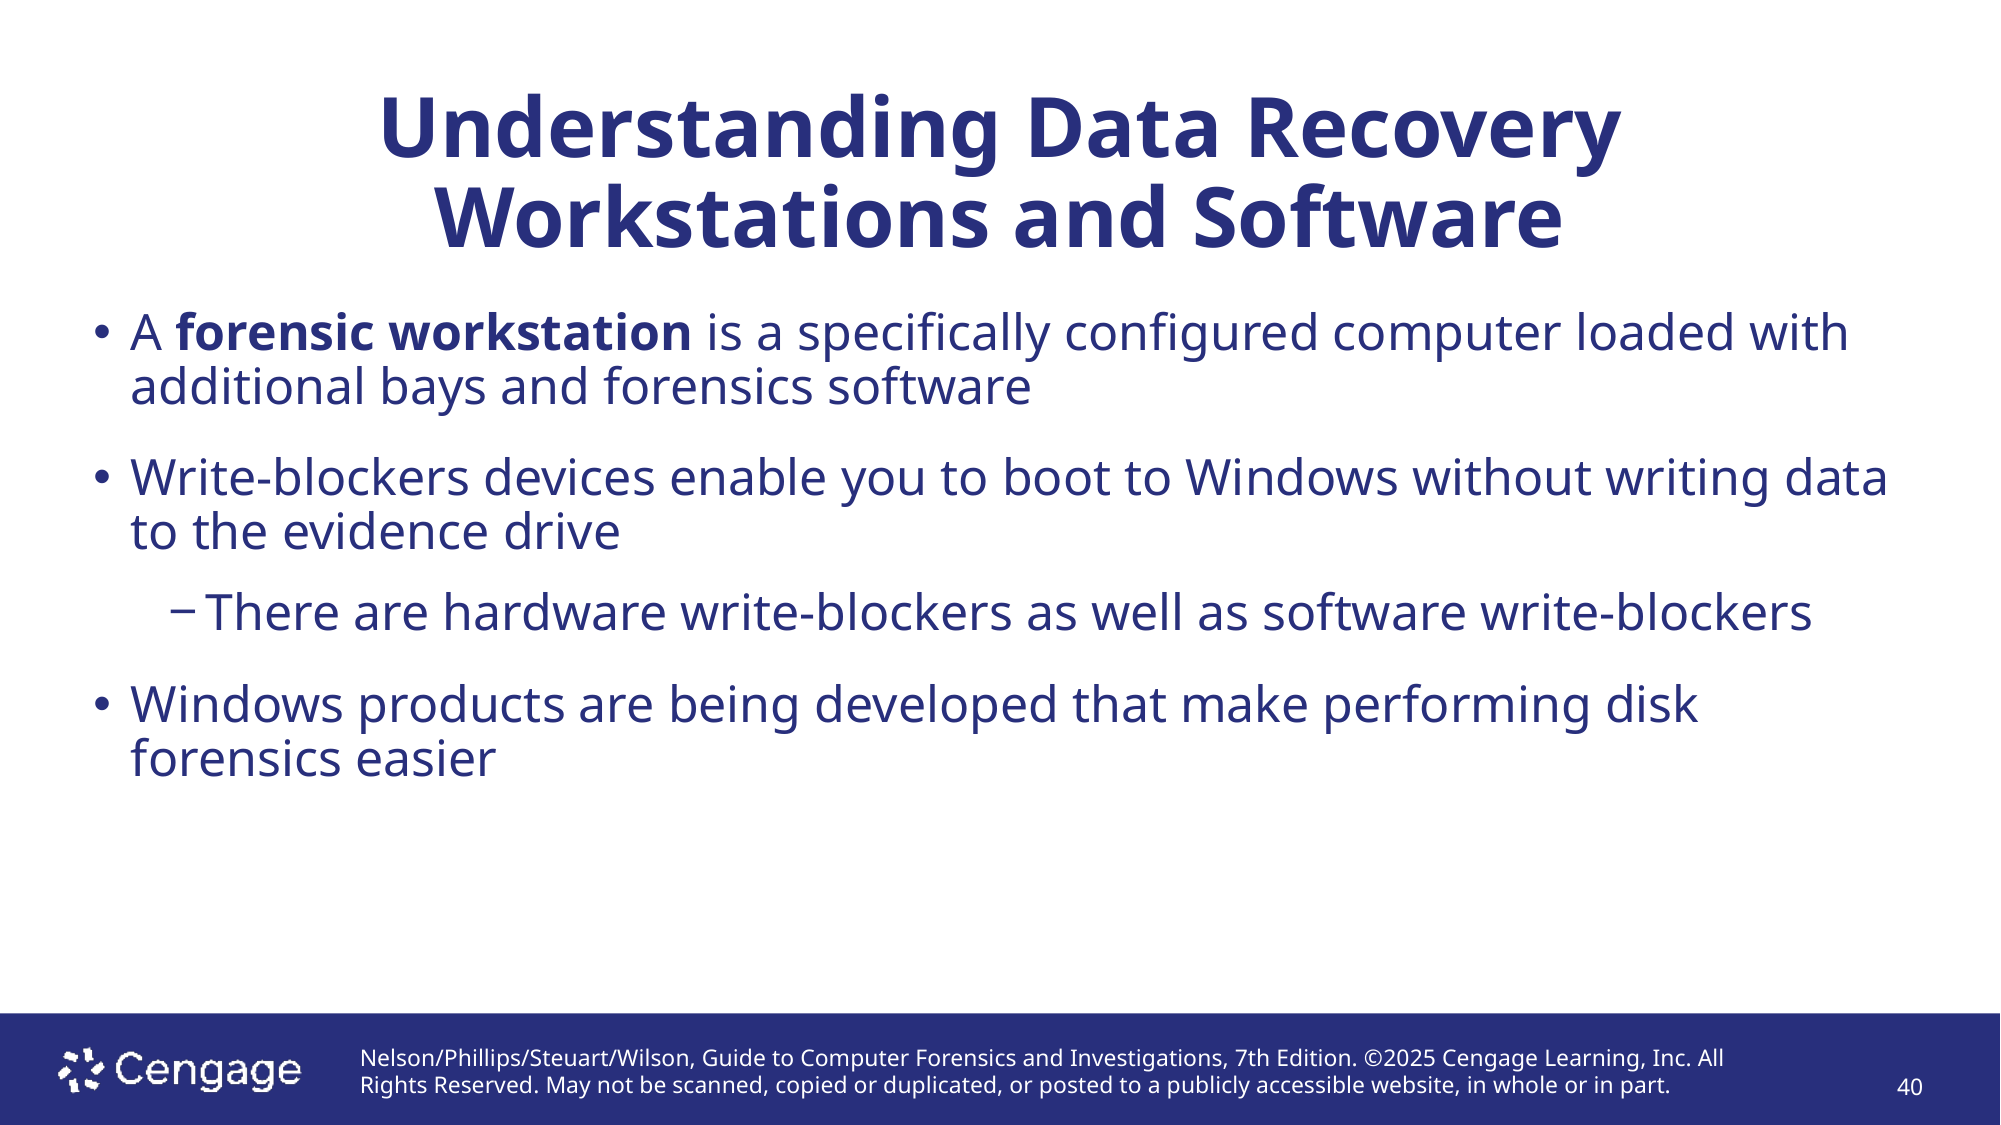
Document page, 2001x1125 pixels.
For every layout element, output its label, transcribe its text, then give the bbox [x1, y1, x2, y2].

title Understanding Data Recovery Workstations and Software [78, 77, 1923, 278]
list A forensic workstation is a specifically configured computer loaded with additional bays and forensics software Write-blockers devices enable you to boot to Windows without writing data to the evidence drive There are hardware write-blockers as well as software write-blockers Windows products are being developed that make performing disk forensics easier [78, 299, 1923, 1014]
picture [30, 1020, 329, 1121]
